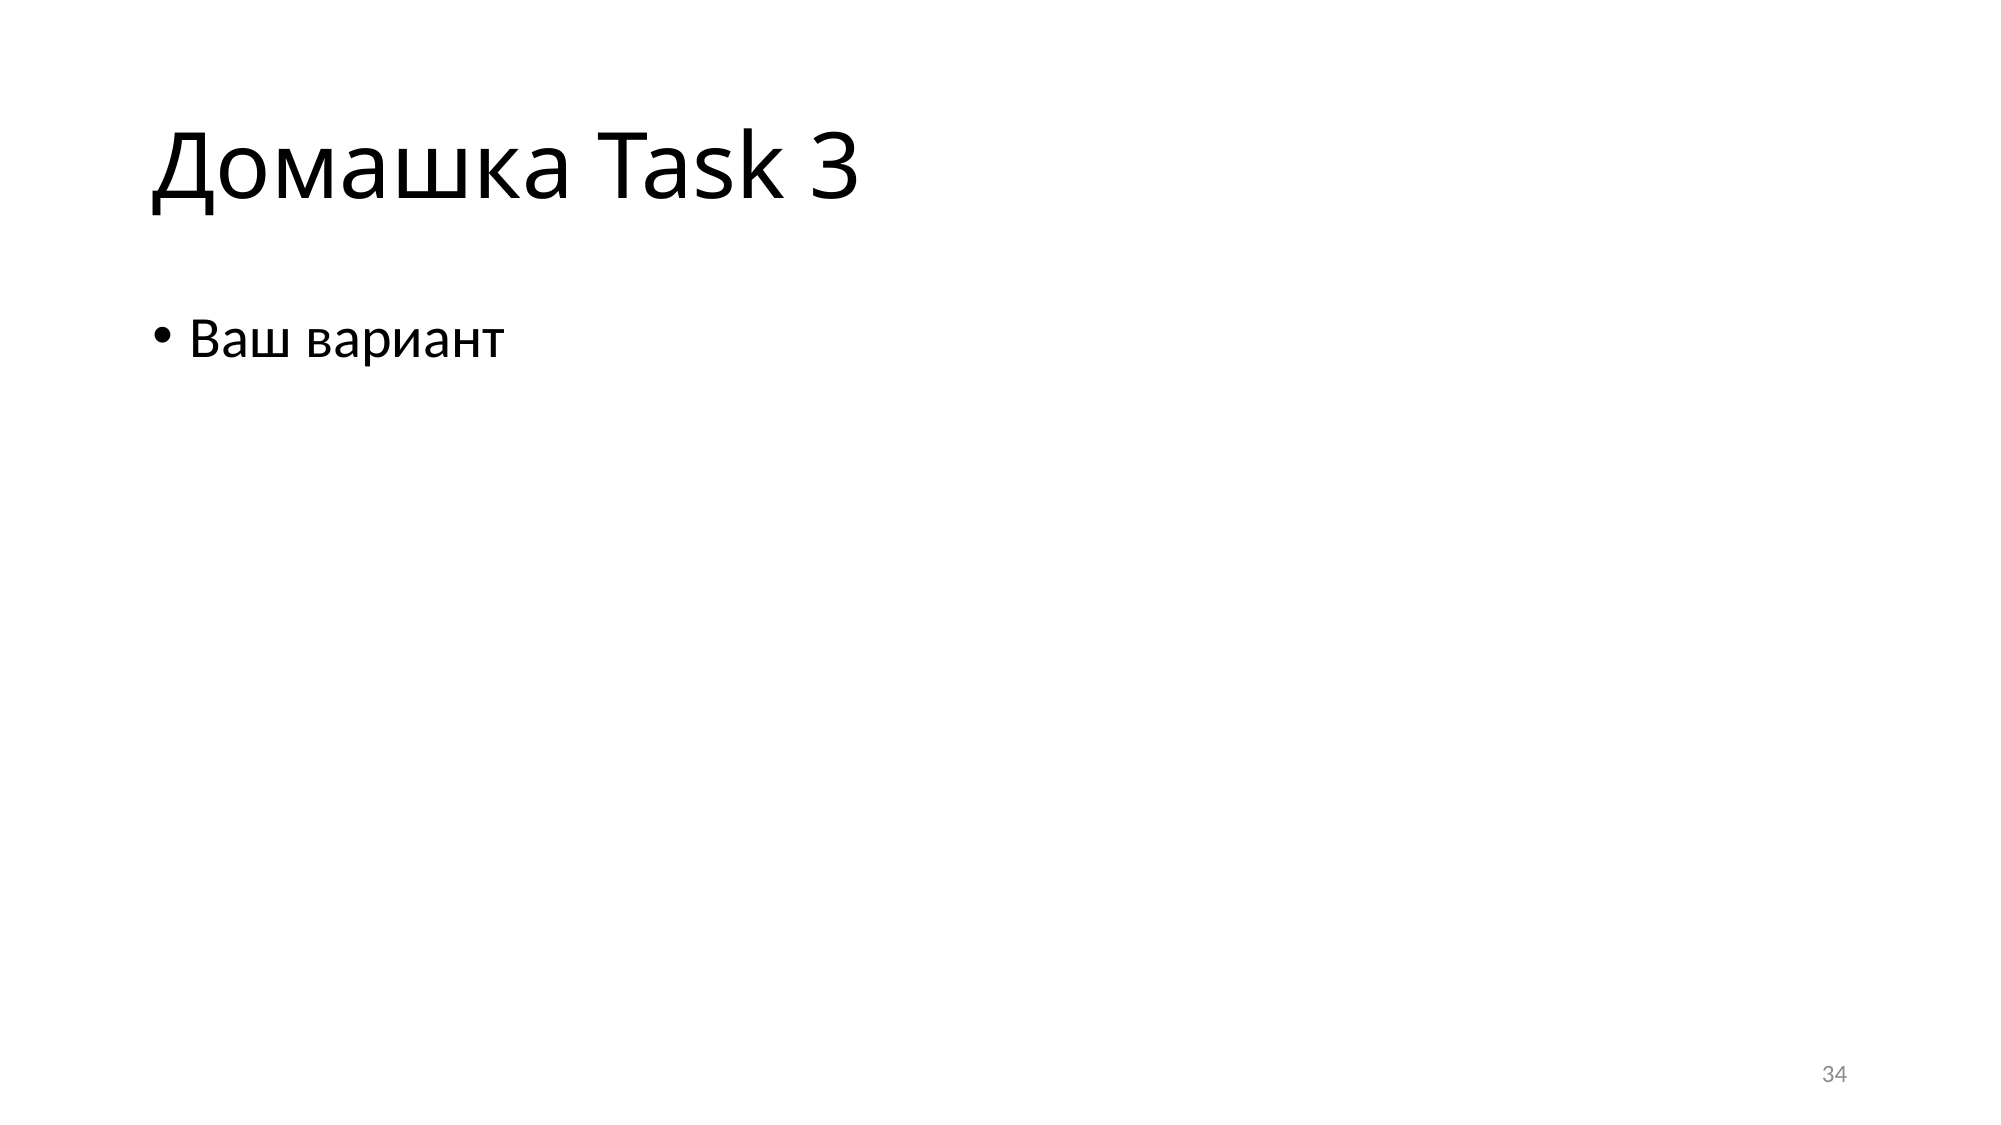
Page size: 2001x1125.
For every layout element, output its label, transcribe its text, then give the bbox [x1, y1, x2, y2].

title Домашка Task 3 [137, 59, 1863, 278]
list Ваш вариант [137, 299, 1863, 1014]
slide_number 34 [1412, 1042, 1863, 1103]
